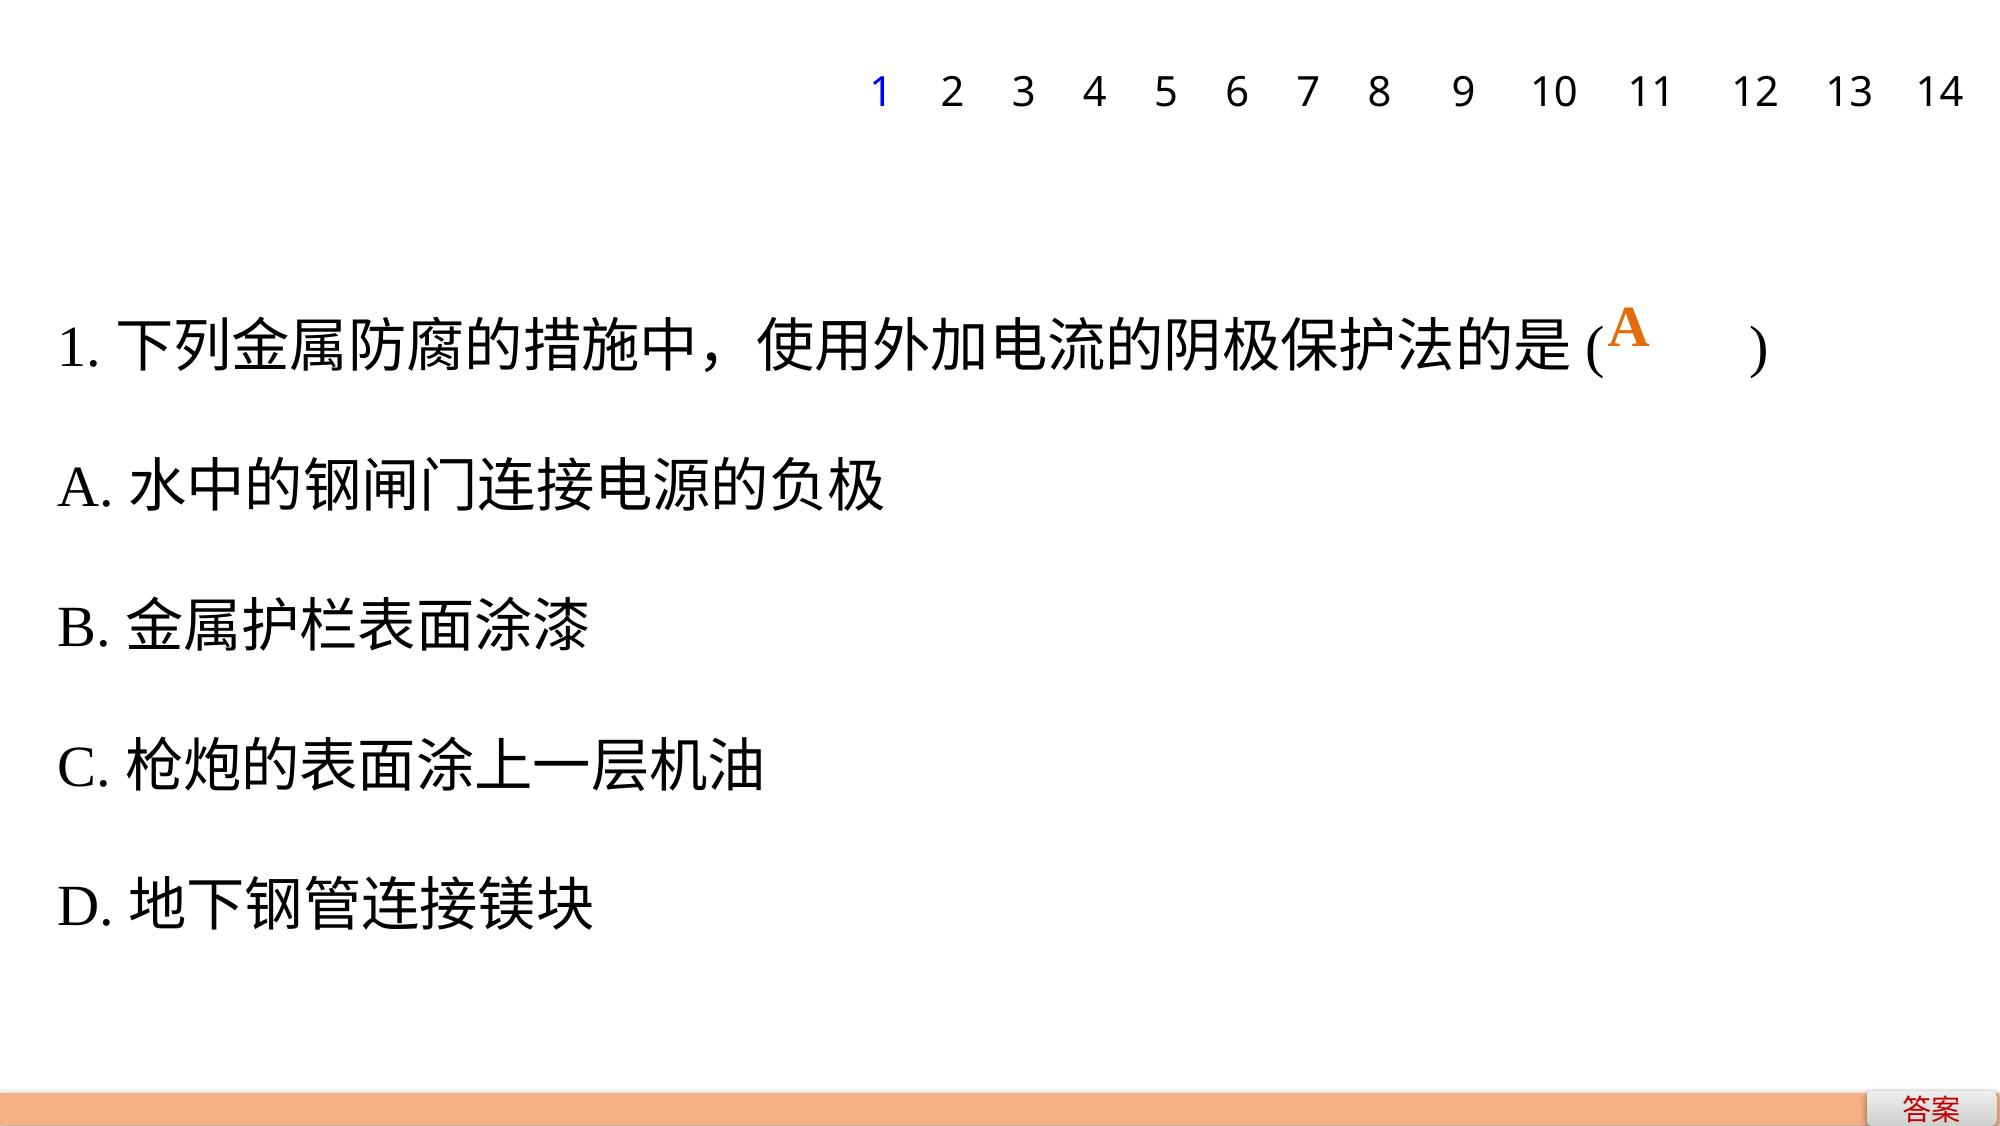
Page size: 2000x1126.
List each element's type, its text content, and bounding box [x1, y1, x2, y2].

text_box 10 [1507, 42, 1599, 137]
text_box 2 [925, 42, 985, 137]
text_box [0, 1092, 1864, 1126]
text_box 9 [1423, 42, 1496, 137]
text_box 6 [1210, 42, 1270, 137]
text_box 13 [1811, 42, 1894, 137]
text_box 7 [1281, 42, 1341, 137]
text_box 3 [996, 42, 1056, 137]
text_box 11 [1610, 42, 1696, 137]
text_box 1.下列金属防腐的措施中，使用外加电流的阴极保护法的是( ) A.水中的钢闸门连接电源的负极 B.金属护栏表面涂漆 C.枪炮的表面涂上一层机油 D.地下钢管连接镁块 [42, 230, 1904, 945]
text_box 5 [1139, 42, 1199, 137]
text_box 4 [1067, 42, 1127, 137]
text_box 1 [854, 42, 914, 137]
text_box 答案 [1866, 1089, 1998, 1126]
text_box 12 [1707, 42, 1800, 137]
text_box A [1593, 280, 1665, 366]
text_box 8 [1352, 42, 1412, 137]
text_box 14 [1905, 42, 1984, 137]
